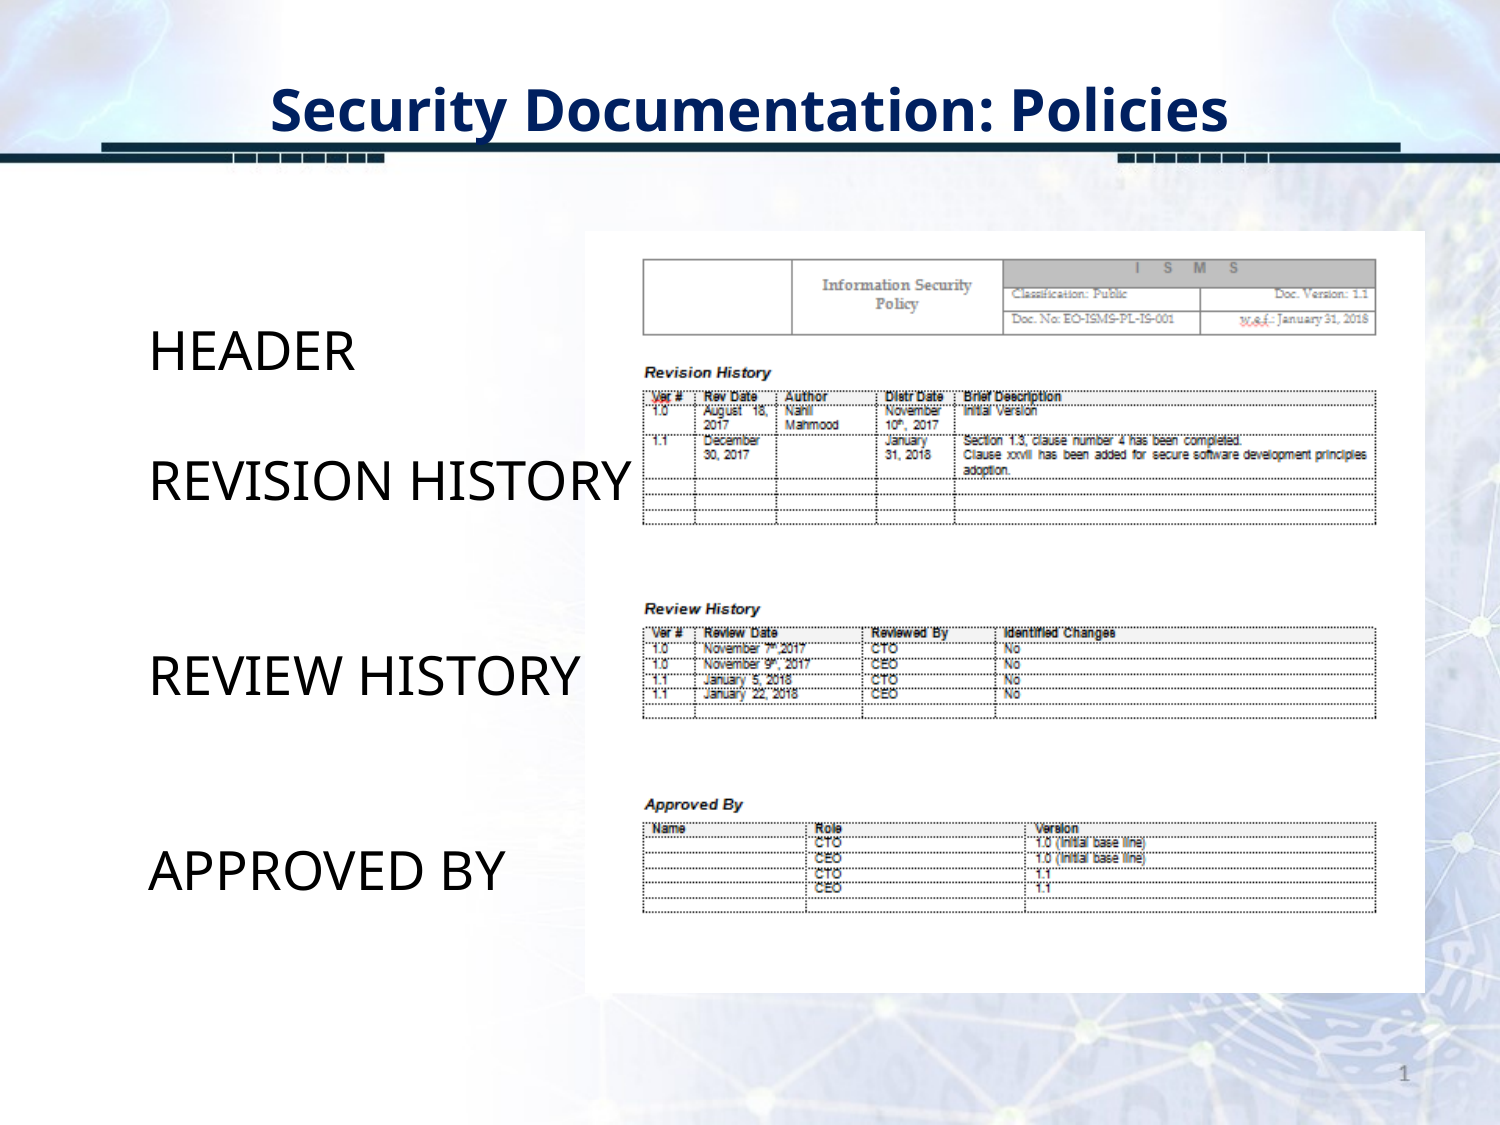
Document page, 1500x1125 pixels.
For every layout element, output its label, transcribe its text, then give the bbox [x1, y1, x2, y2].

text_box HEADER REVISION HISTORY REVIEW HISTORY APPROVED BY [133, 309, 580, 909]
picture [0, 0, 1500, 1125]
title Security Documentation: Policies [75, 34, 1425, 182]
